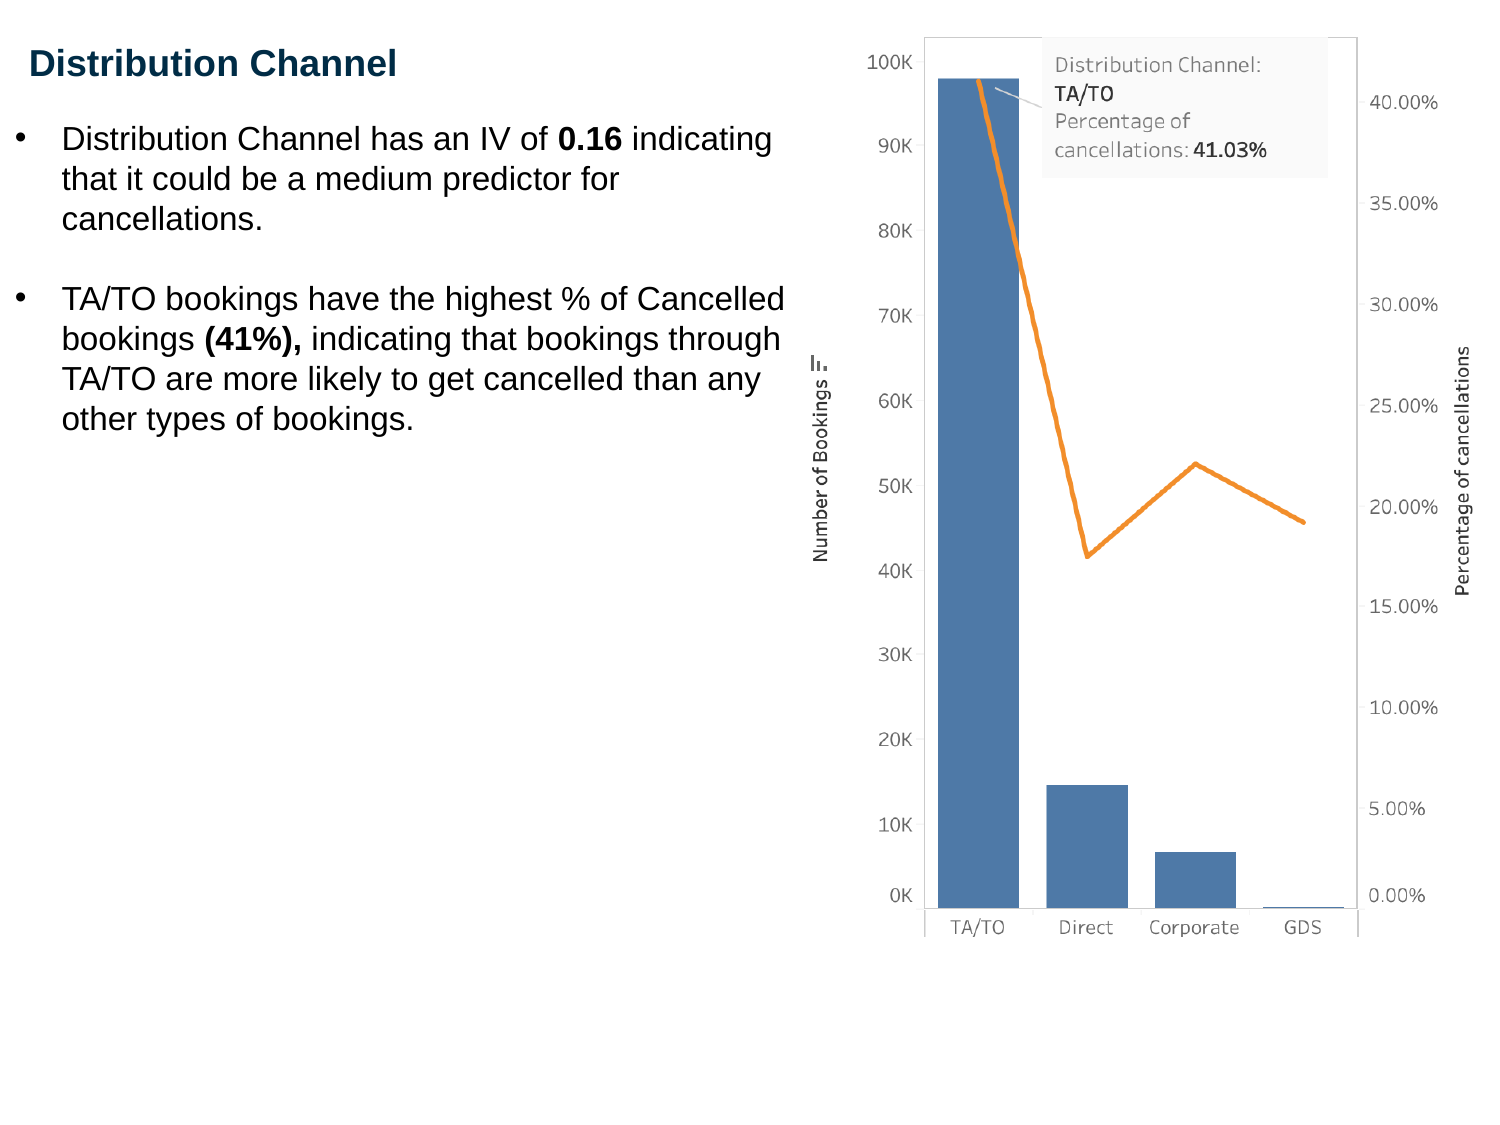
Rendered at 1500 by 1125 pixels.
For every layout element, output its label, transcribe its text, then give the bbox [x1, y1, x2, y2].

title Distribution Channel [28, 38, 791, 88]
picture [796, 30, 1500, 937]
text_box Distribution Channel has an IV of 0.16 indicating that it could be a medium predictor for cancellations. TA/TO bookings have the highest % of Cancelled bookings (41%), indicating that bookings through TA/TO are more likely to get cancelled than any other types of bookings. [0, 110, 791, 480]
